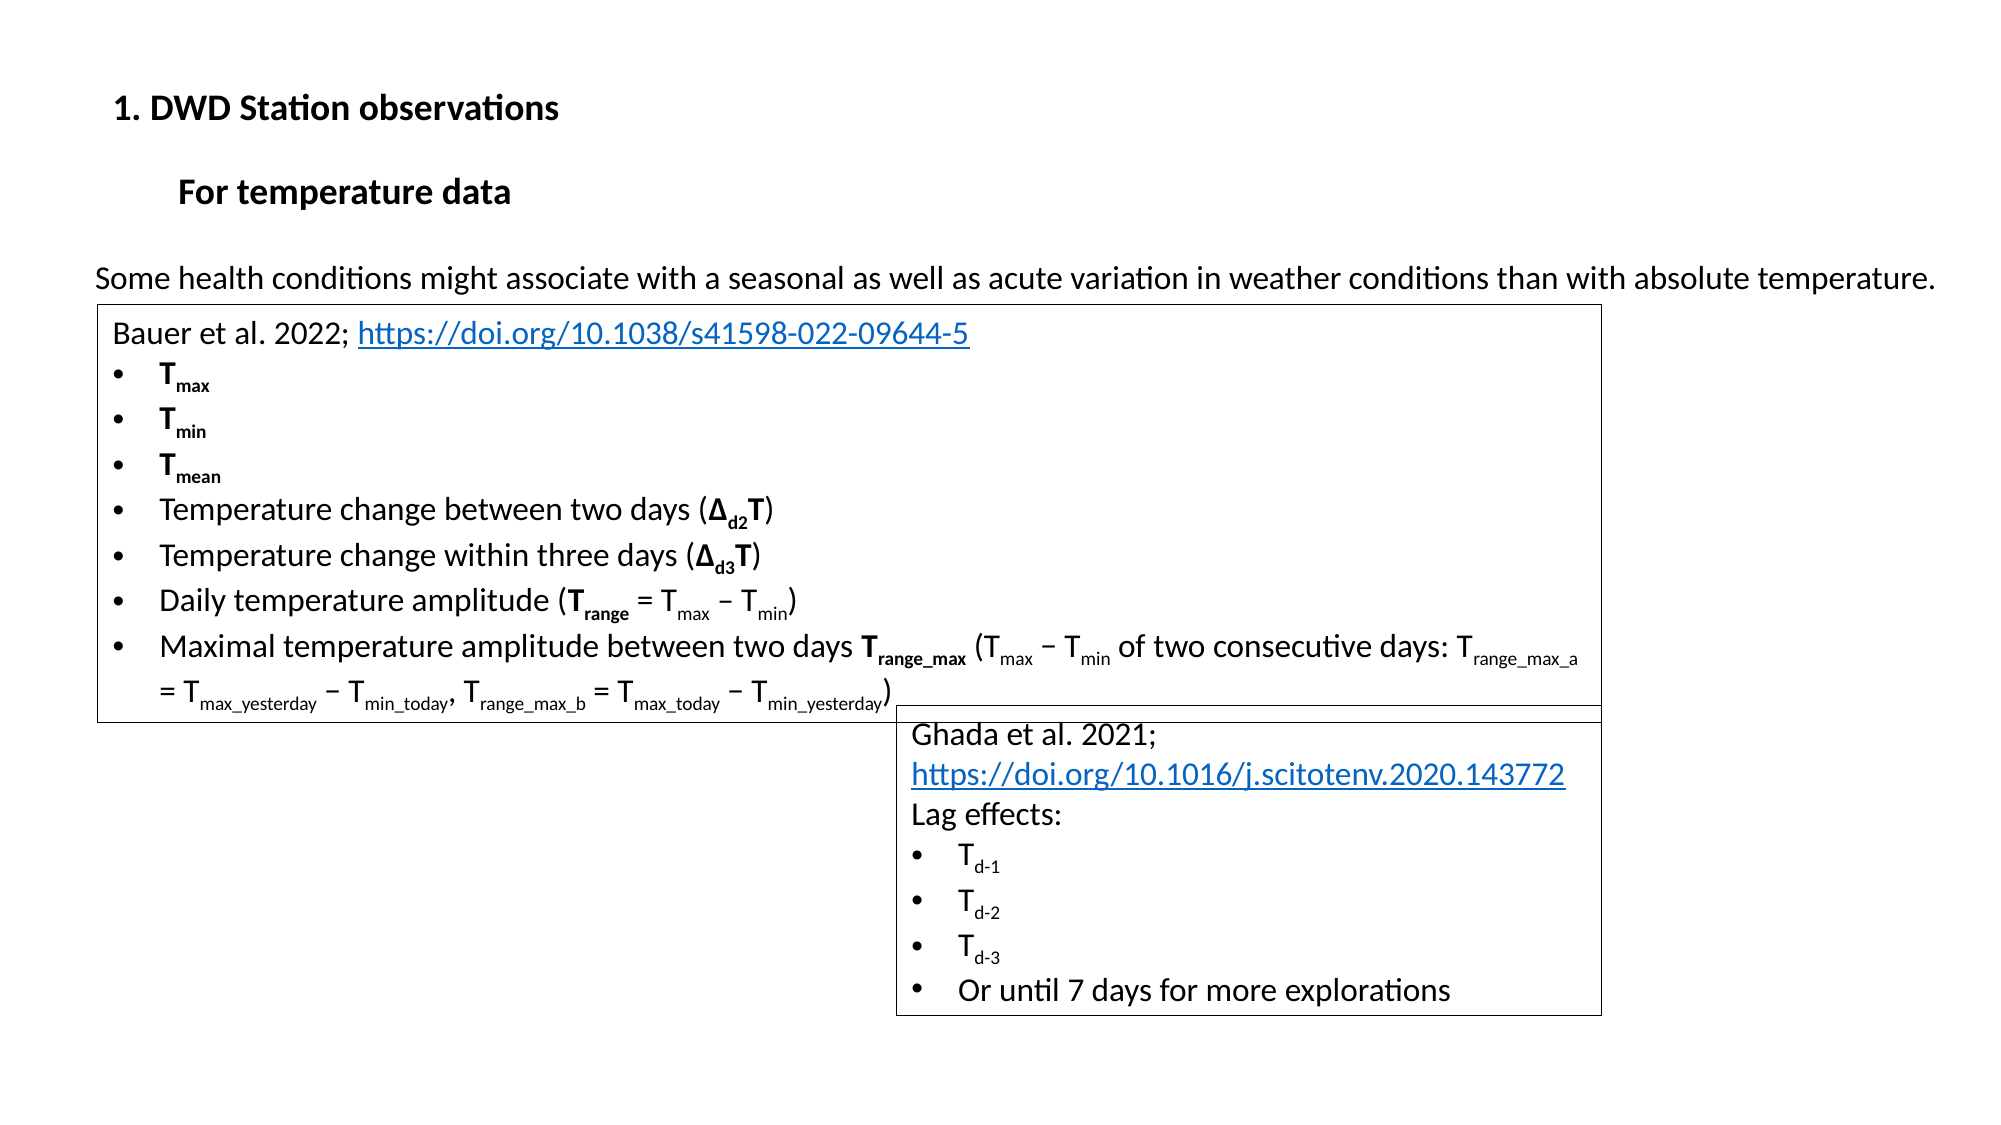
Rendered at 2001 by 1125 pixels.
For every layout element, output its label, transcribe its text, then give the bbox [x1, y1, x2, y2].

text_box Some health conditions might associate with a seasonal as well as acute variation in weather conditions than with absolute temperature. [71, 248, 1963, 304]
text_box 1. DWD Station observations [97, 75, 763, 136]
text_box For temperature data [163, 159, 829, 220]
text_box Bauer et al. 2022; https://doi.org/10.1038/s41598-022-09644-5 Tmax Tmin Tmean Temperature change between two days (Δd2T) Temperature change within three days (Δd3T) Daily temperature amplitude (Trange = Tmax – Tmin) Maximal temperature amplitude between two days Trange_max (Tmax − Tmin of two consecutive days: Trange_max_a = Tmax_yesterday − Tmin_today, Trange_max_b = Tmax_today − Tmin_yesterday) [97, 304, 1602, 723]
text_box Ghada et al. 2021; https://doi.org/10.1016/j.scitotenv.2020.143772 Lag effects: Td-1 Td-2 Td-3 Or until 7 days for more explorations [896, 705, 1602, 1016]
